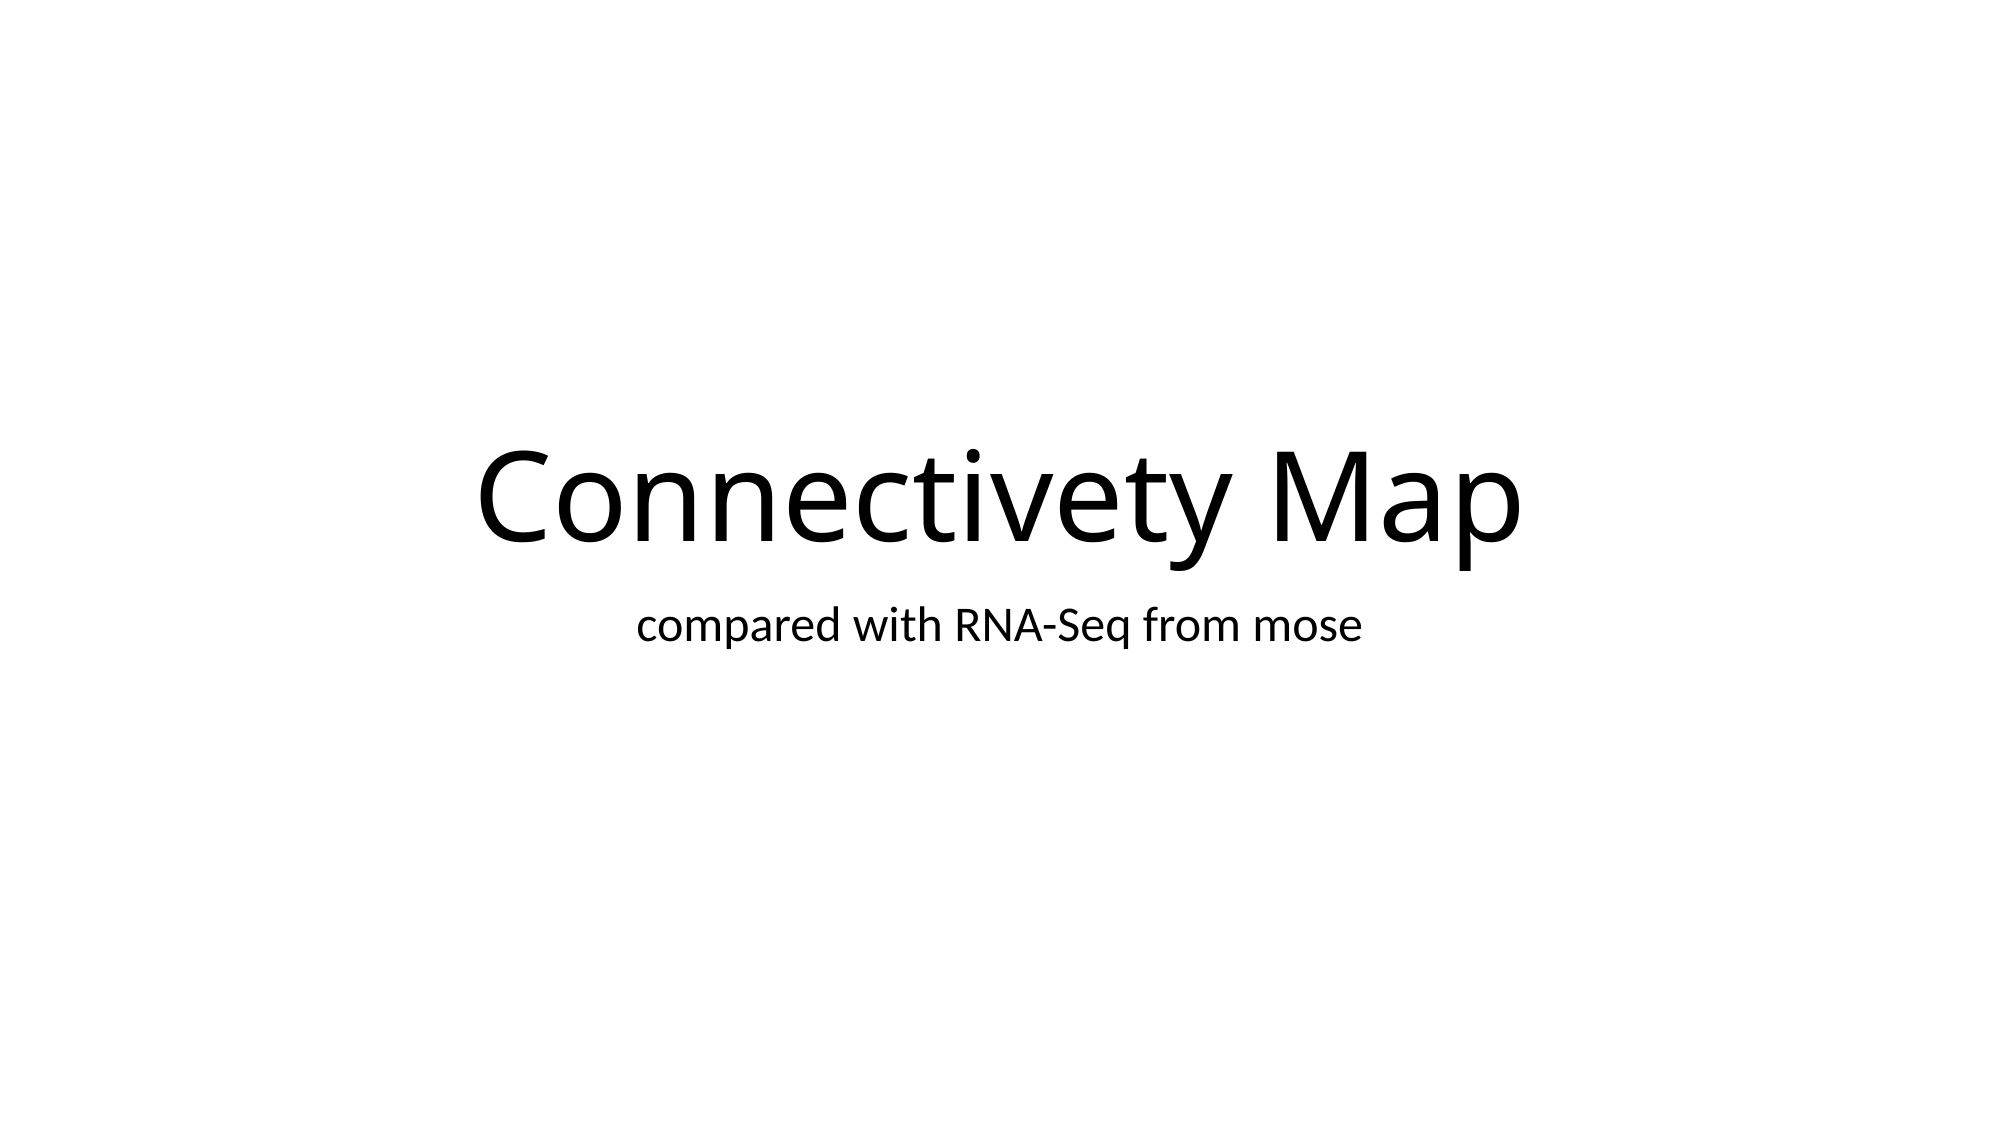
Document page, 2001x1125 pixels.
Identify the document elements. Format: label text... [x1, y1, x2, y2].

title Connectivety Map [249, 184, 1750, 576]
subtitle compared with RNA-Seq from mose [249, 590, 1750, 863]
